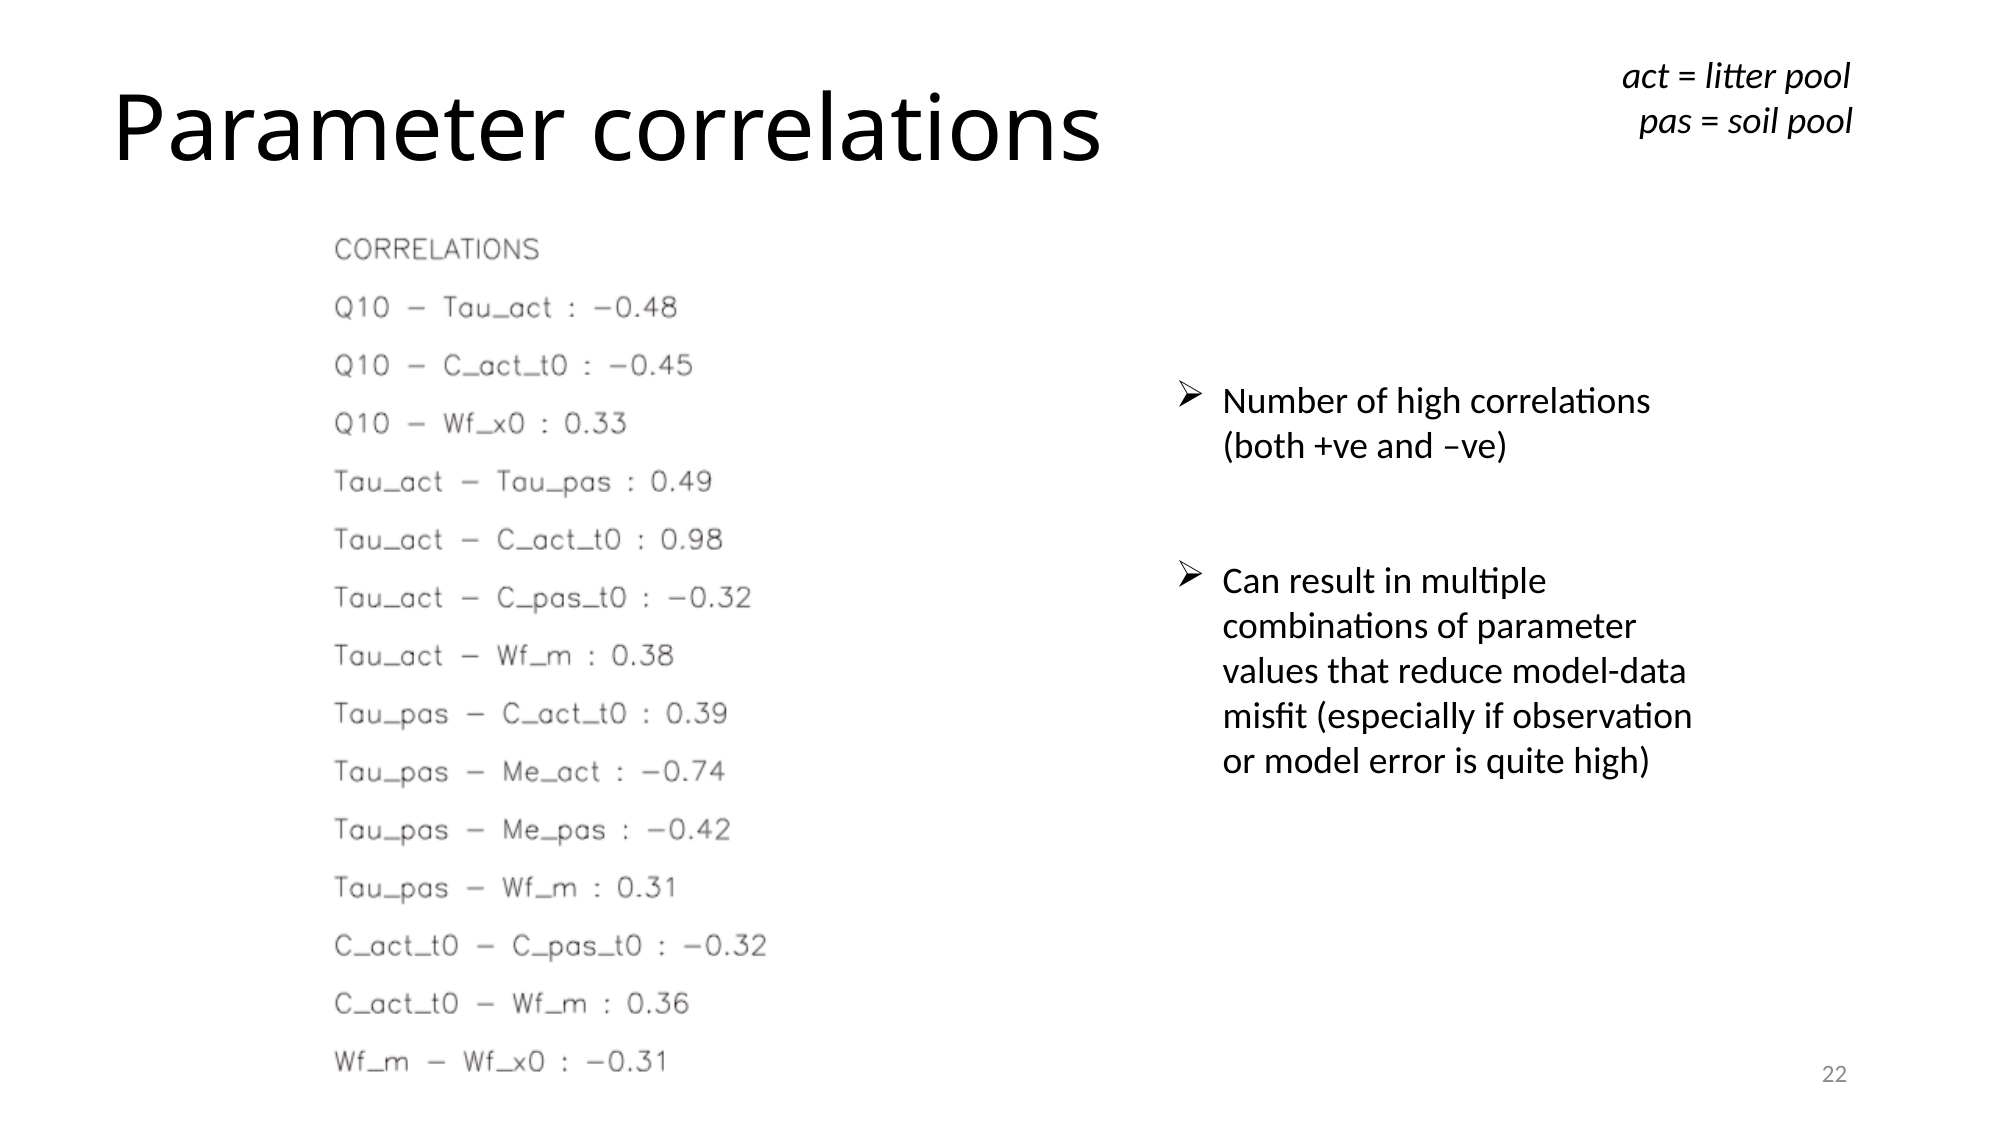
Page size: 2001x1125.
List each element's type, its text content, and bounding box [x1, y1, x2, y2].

title Parameter correlations [96, 22, 1822, 240]
picture [311, 217, 792, 1103]
slide_number 22 [1412, 1042, 1863, 1103]
text_box act = litter pool pas = soil pool [1607, 43, 1923, 200]
text_box Number of high correlations (both +ve and –ve) Can result in multiple combinations of parameter values that reduce model-data misfit (especially if observation or model error is quite high) [1161, 368, 1733, 789]
